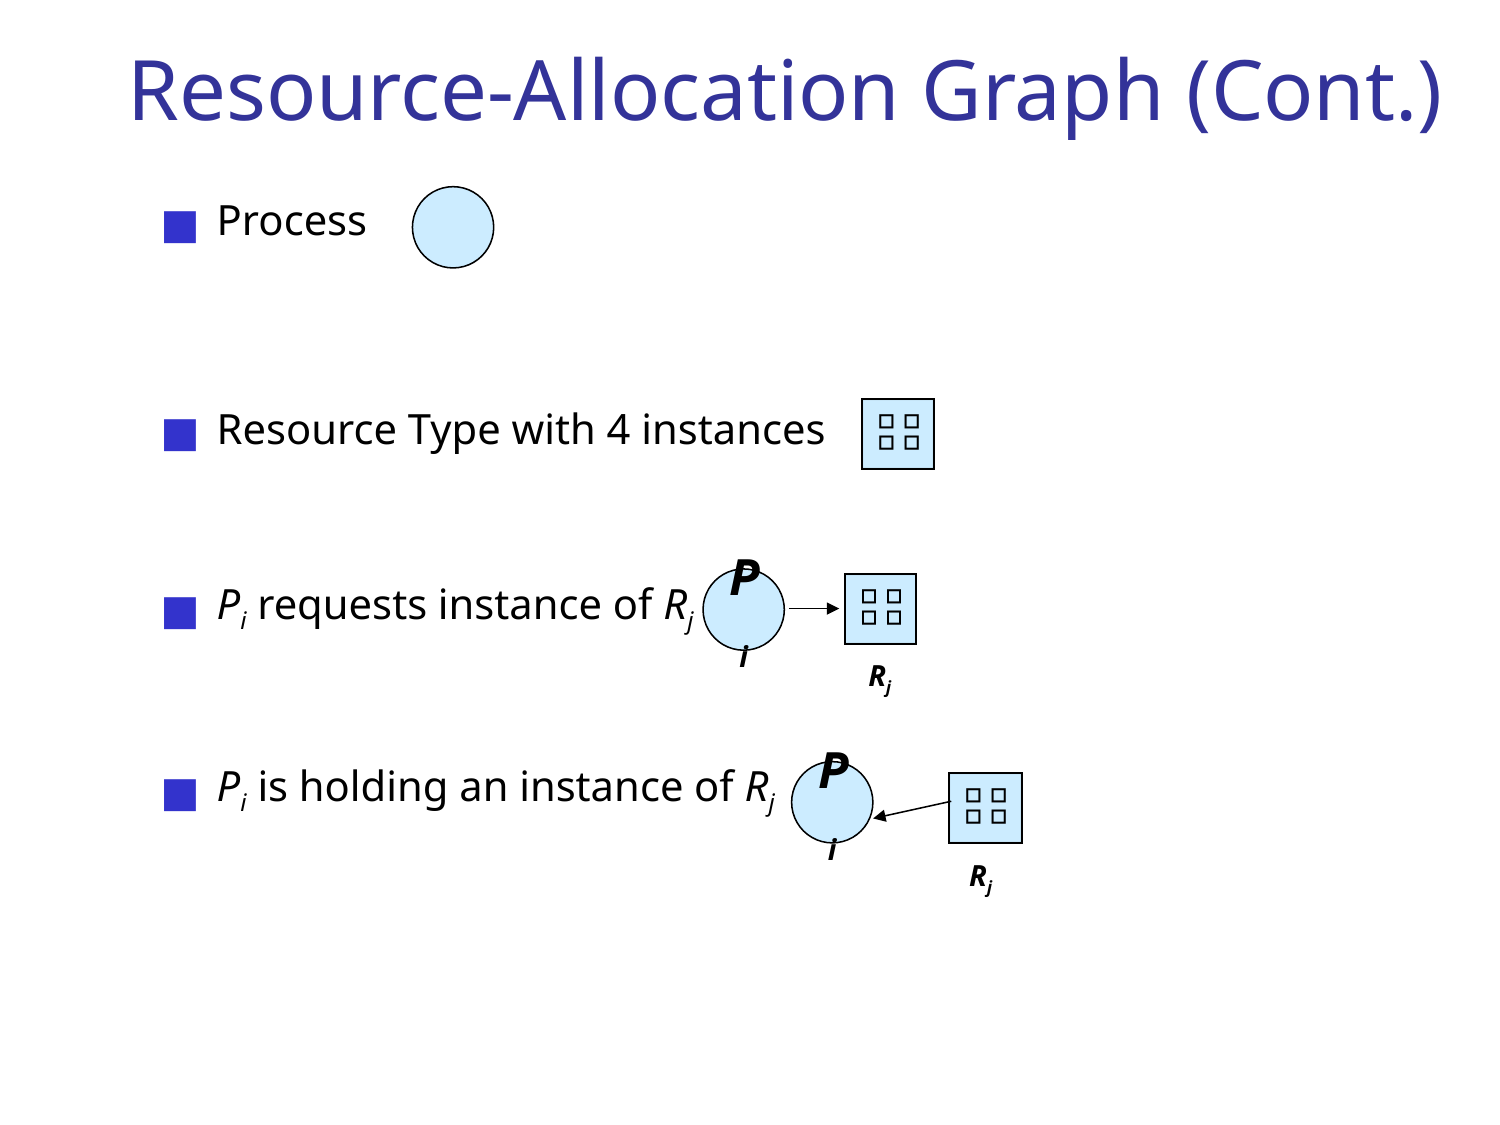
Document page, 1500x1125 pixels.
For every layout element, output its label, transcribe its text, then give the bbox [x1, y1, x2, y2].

picture [843, 573, 918, 646]
picture [861, 398, 936, 471]
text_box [872, 801, 952, 819]
text_box Pi [703, 568, 785, 651]
text_box Rj [952, 853, 1009, 905]
picture [948, 772, 1024, 845]
text_box Rj [843, 653, 916, 705]
text_box [412, 186, 494, 268]
title Resource-Allocation Graph (Cont.) [112, 29, 1467, 125]
text_box Pi [791, 761, 873, 843]
list Process Resource Type with 4 instances Pi requests instance of Rj Pi is holding an instance of Rj [145, 186, 1350, 930]
